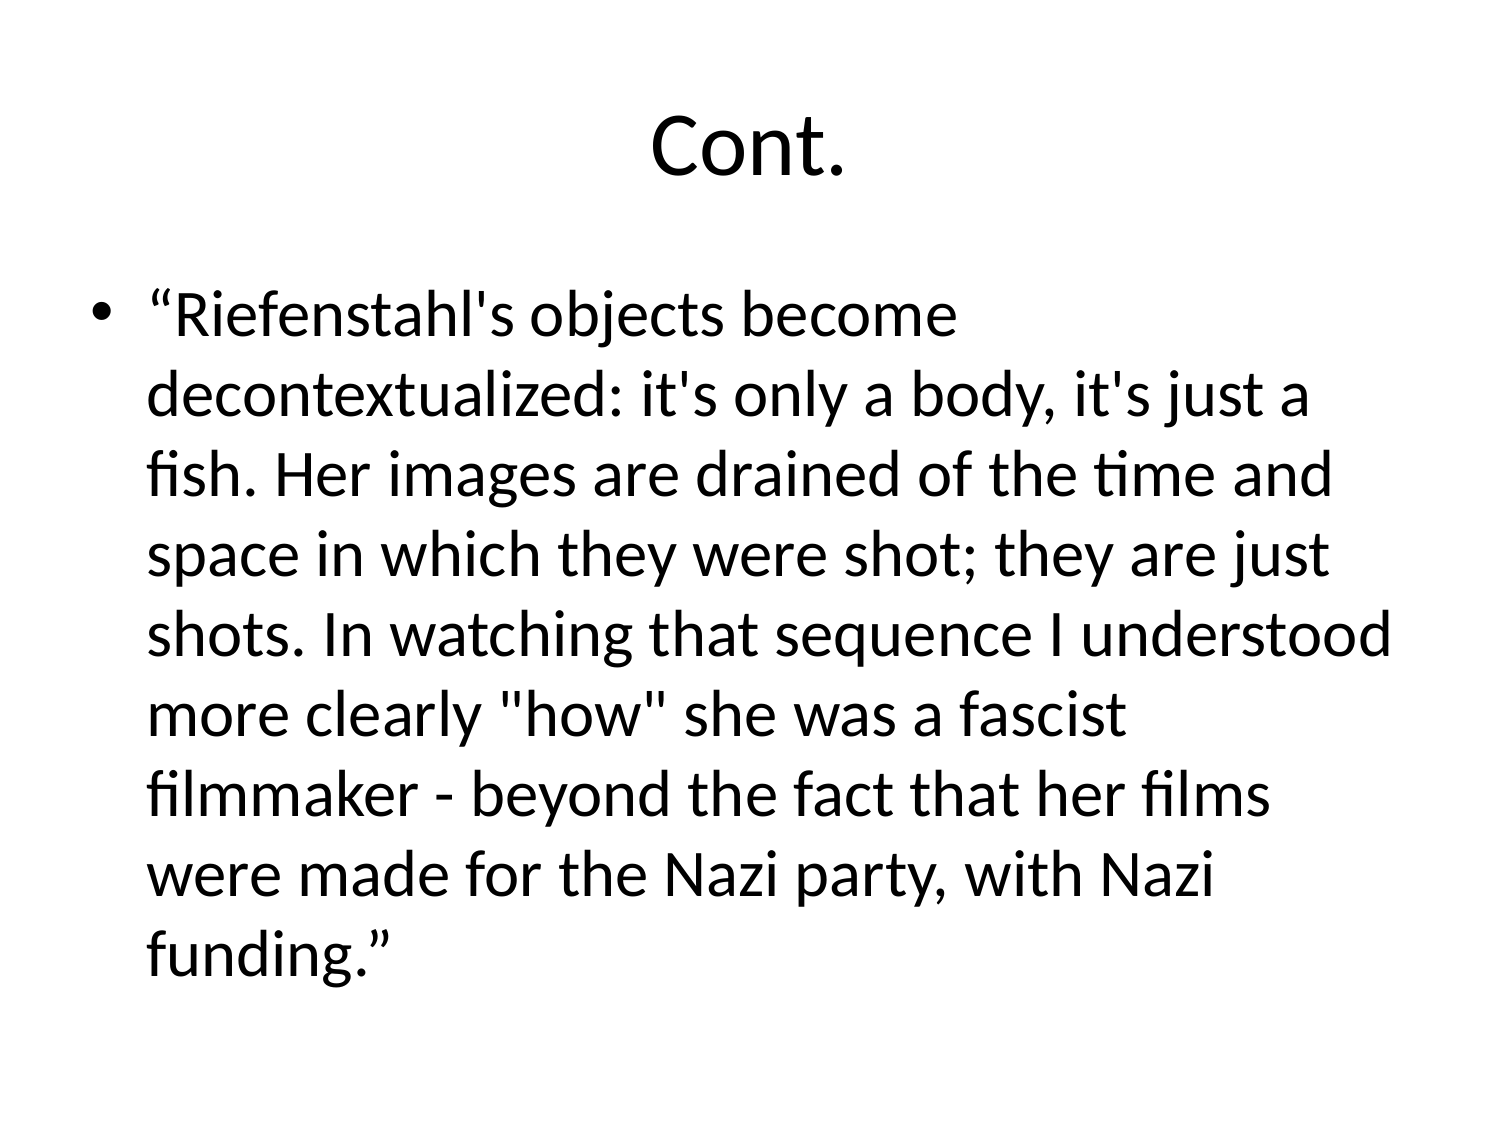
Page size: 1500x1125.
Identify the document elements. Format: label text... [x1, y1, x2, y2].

title Cont. [75, 45, 1425, 233]
list “Riefenstahl's objects become decontextualized: it's only a body, it's just a fish. Her images are drained of the time and space in which they were shot; they are just shots. In watching that sequence I understood more clearly "how" she was a fascist filmmaker - beyond the fact that her films were made for the Nazi party, with Nazi funding.” [75, 262, 1425, 1005]
